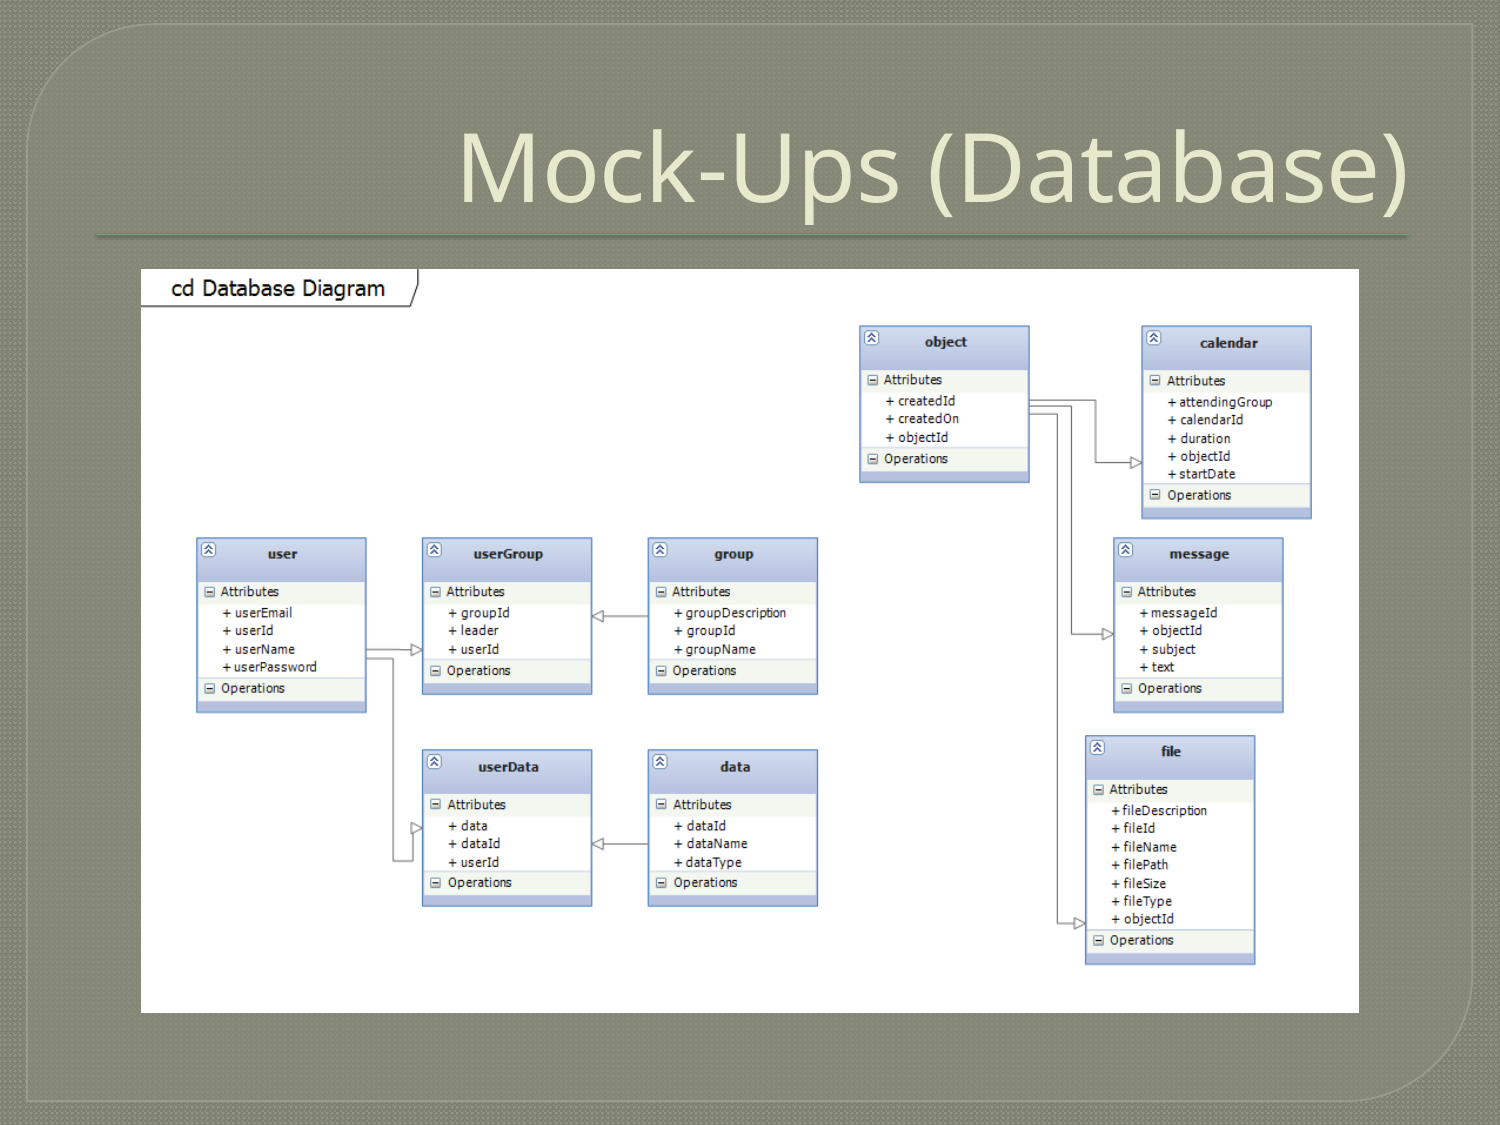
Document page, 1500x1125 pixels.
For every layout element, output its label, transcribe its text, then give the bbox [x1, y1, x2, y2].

title Mock-Ups (Database) [75, 41, 1425, 230]
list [141, 269, 1359, 1013]
